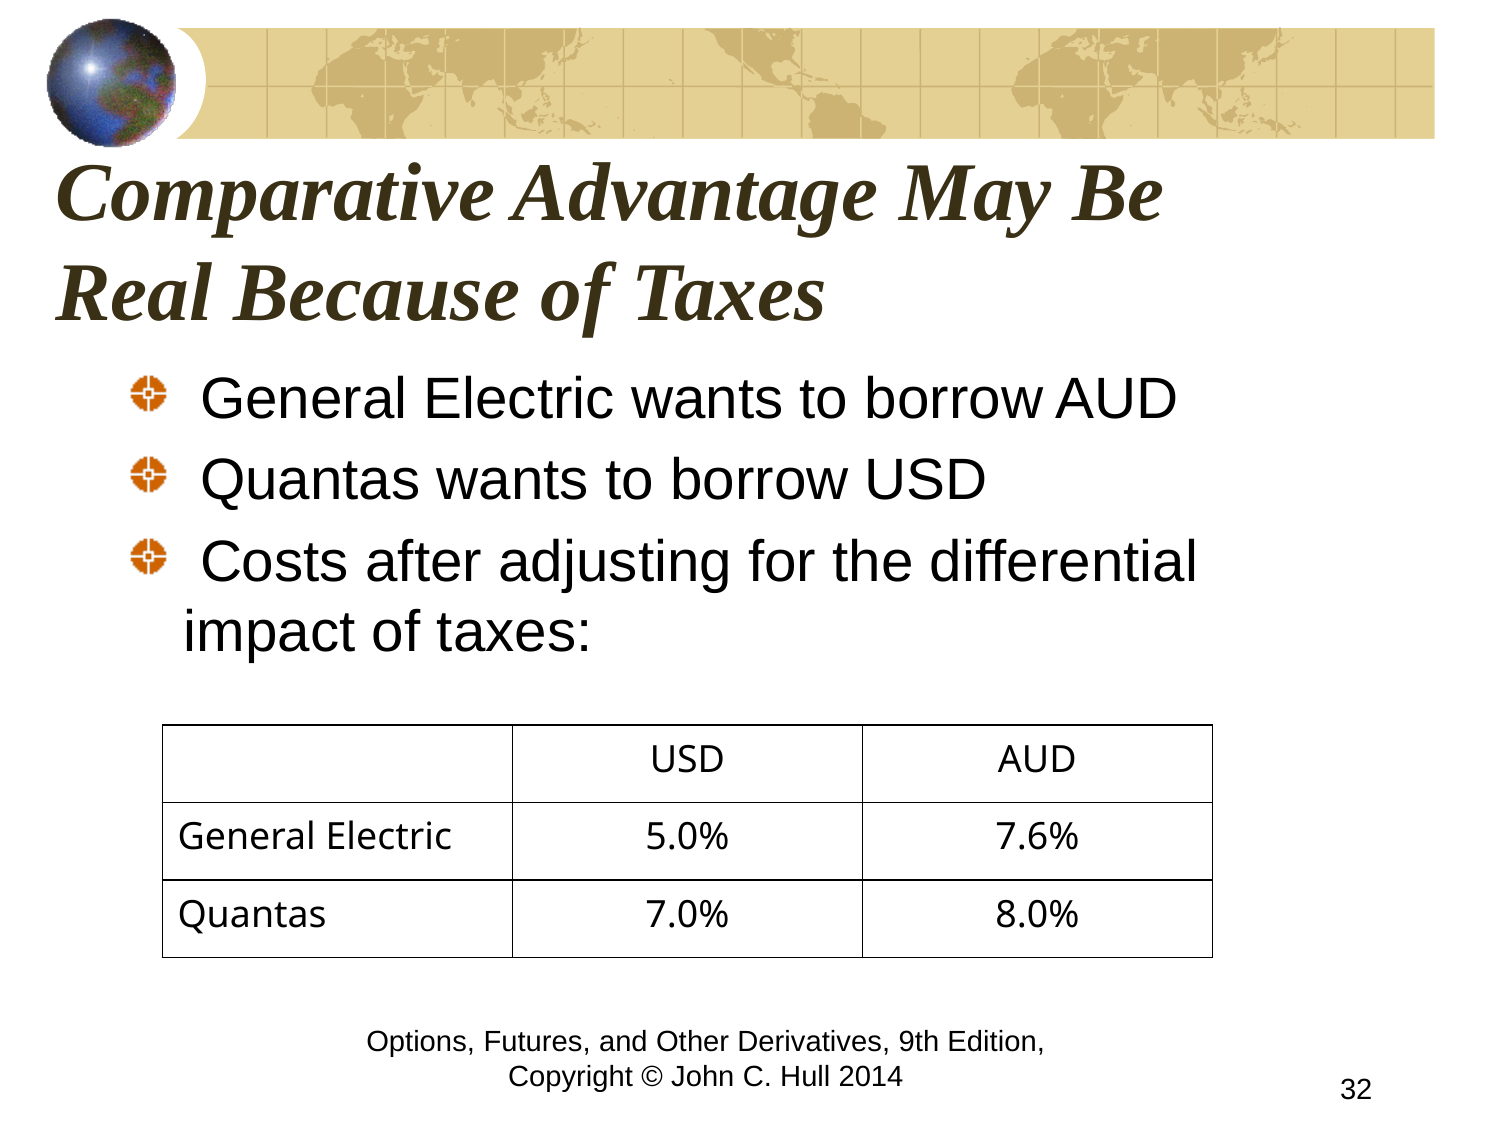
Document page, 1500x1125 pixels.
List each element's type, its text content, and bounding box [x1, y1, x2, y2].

slide_number 32 [1074, 1037, 1388, 1113]
table_header AUD [863, 726, 1212, 802]
table_cell 7.6% [863, 803, 1212, 879]
table_header USD [513, 726, 862, 802]
picture [127, 374, 169, 416]
picture [127, 455, 169, 497]
table_cell 5.0% [513, 803, 862, 879]
picture [42, 14, 190, 151]
table_header [163, 726, 512, 802]
title Comparative Advantage May Be Real Because of Taxes [40, 162, 1316, 313]
picture [127, 537, 169, 579]
table_cell General Electric [163, 803, 512, 879]
footer Options, Futures, and Other Derivatives, 9th Edition, Copyright © John C. Hull 2014 [324, 1024, 1088, 1101]
list General Electric wants to borrow AUD Quantas wants to borrow USD Costs after adjusting for the differential impact of taxes: [112, 352, 1388, 1028]
table_cell Quantas [163, 881, 512, 957]
table_cell 7.0% [513, 881, 862, 957]
table_cell 8.0% [863, 881, 1212, 957]
